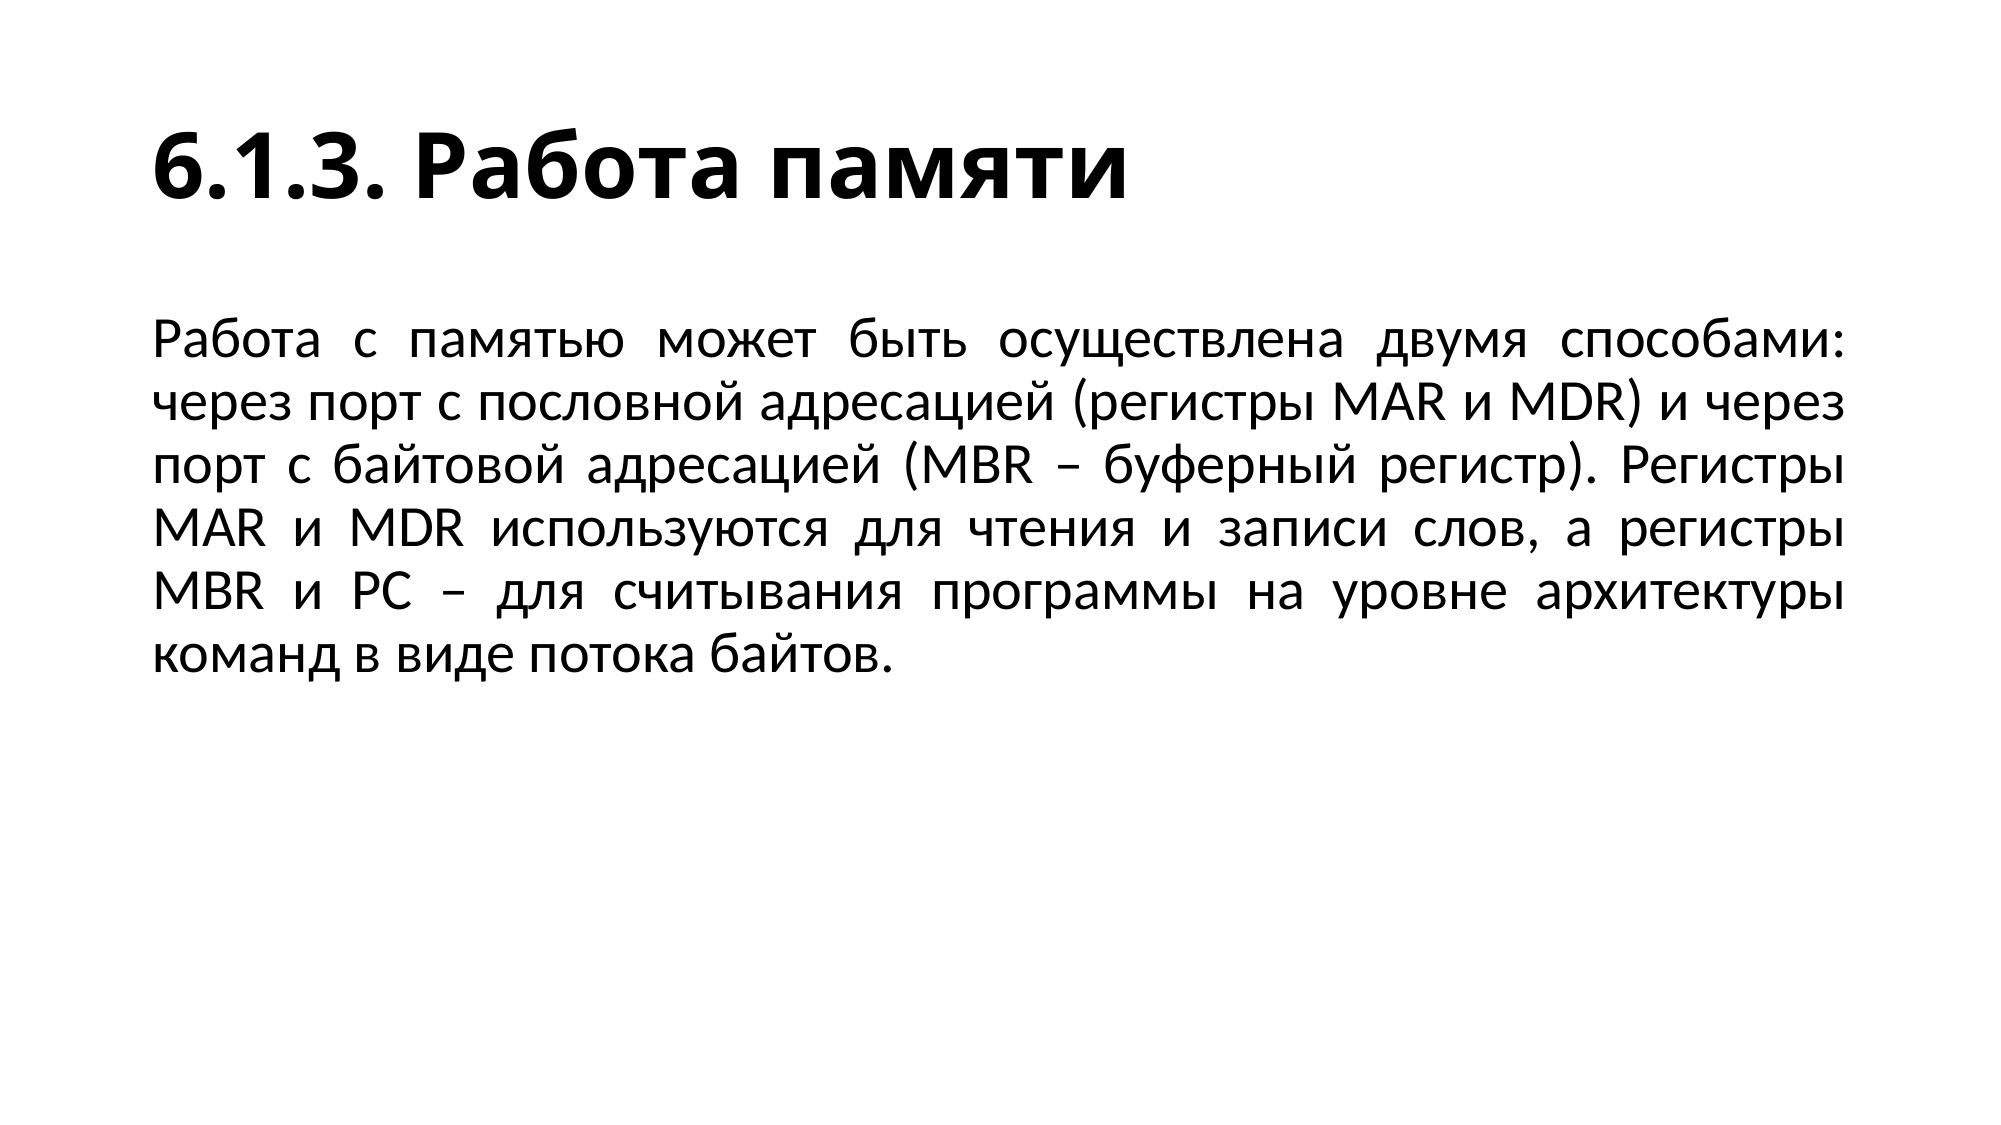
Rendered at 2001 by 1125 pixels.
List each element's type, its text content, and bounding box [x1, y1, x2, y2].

title 6.1.3. Работа памяти [137, 59, 1863, 278]
list Работа с памятью может быть осуществлена двумя способами: через порт с пословной адресацией (регистры MAR и MDR) и через порт с байтовой адресацией (MBR – буферный регистр). Регистры MAR и MDR используются для чтения и записи слов, а регистры MBR и РС – для считывания программы на уровне архитектуры команд в виде потока байтов. [137, 299, 1863, 1014]
